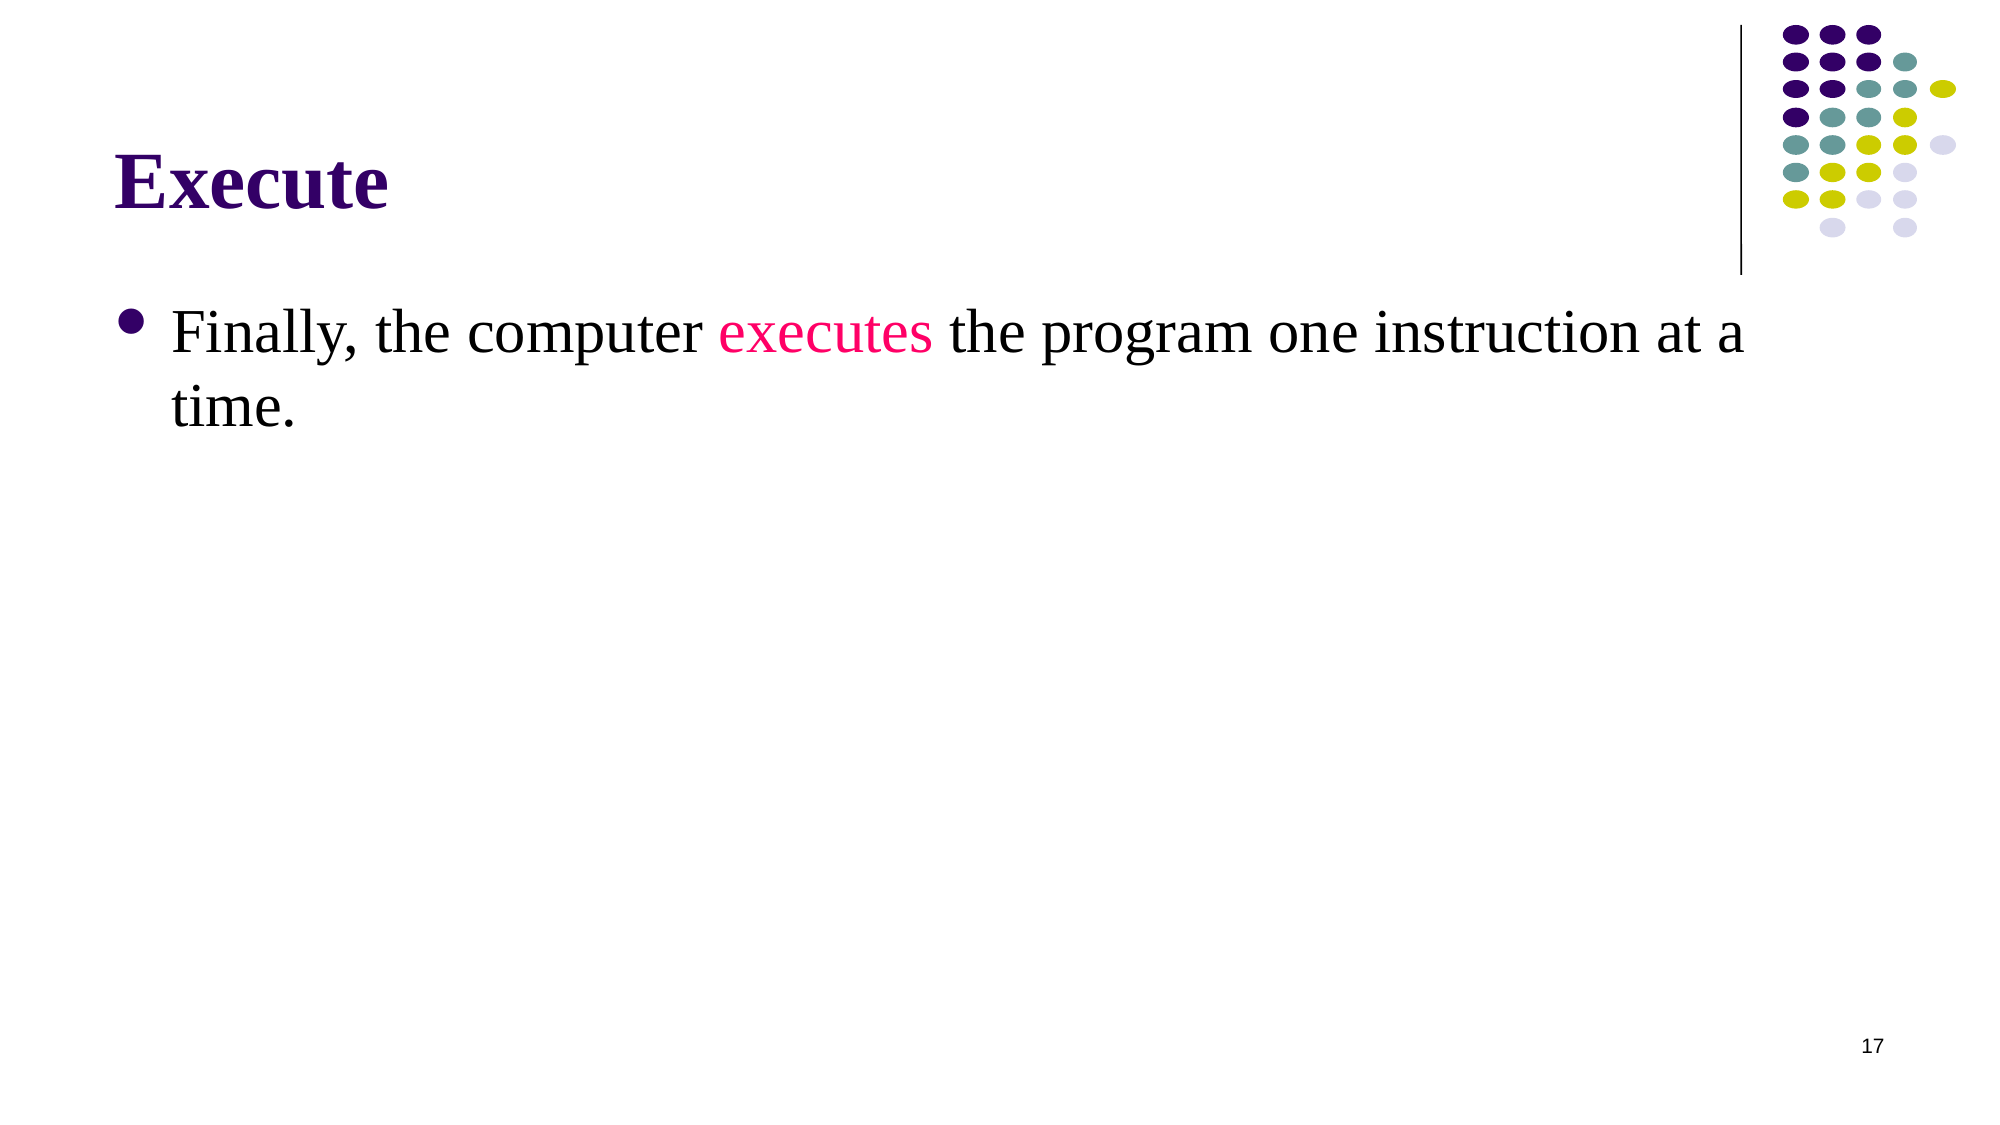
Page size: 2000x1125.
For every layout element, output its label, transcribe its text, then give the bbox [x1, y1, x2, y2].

list Finally, the computer executes the program one instruction at a time. [99, 281, 1900, 1006]
slide_number 17 [1432, 1024, 1900, 1101]
title Execute [99, 19, 1750, 233]
